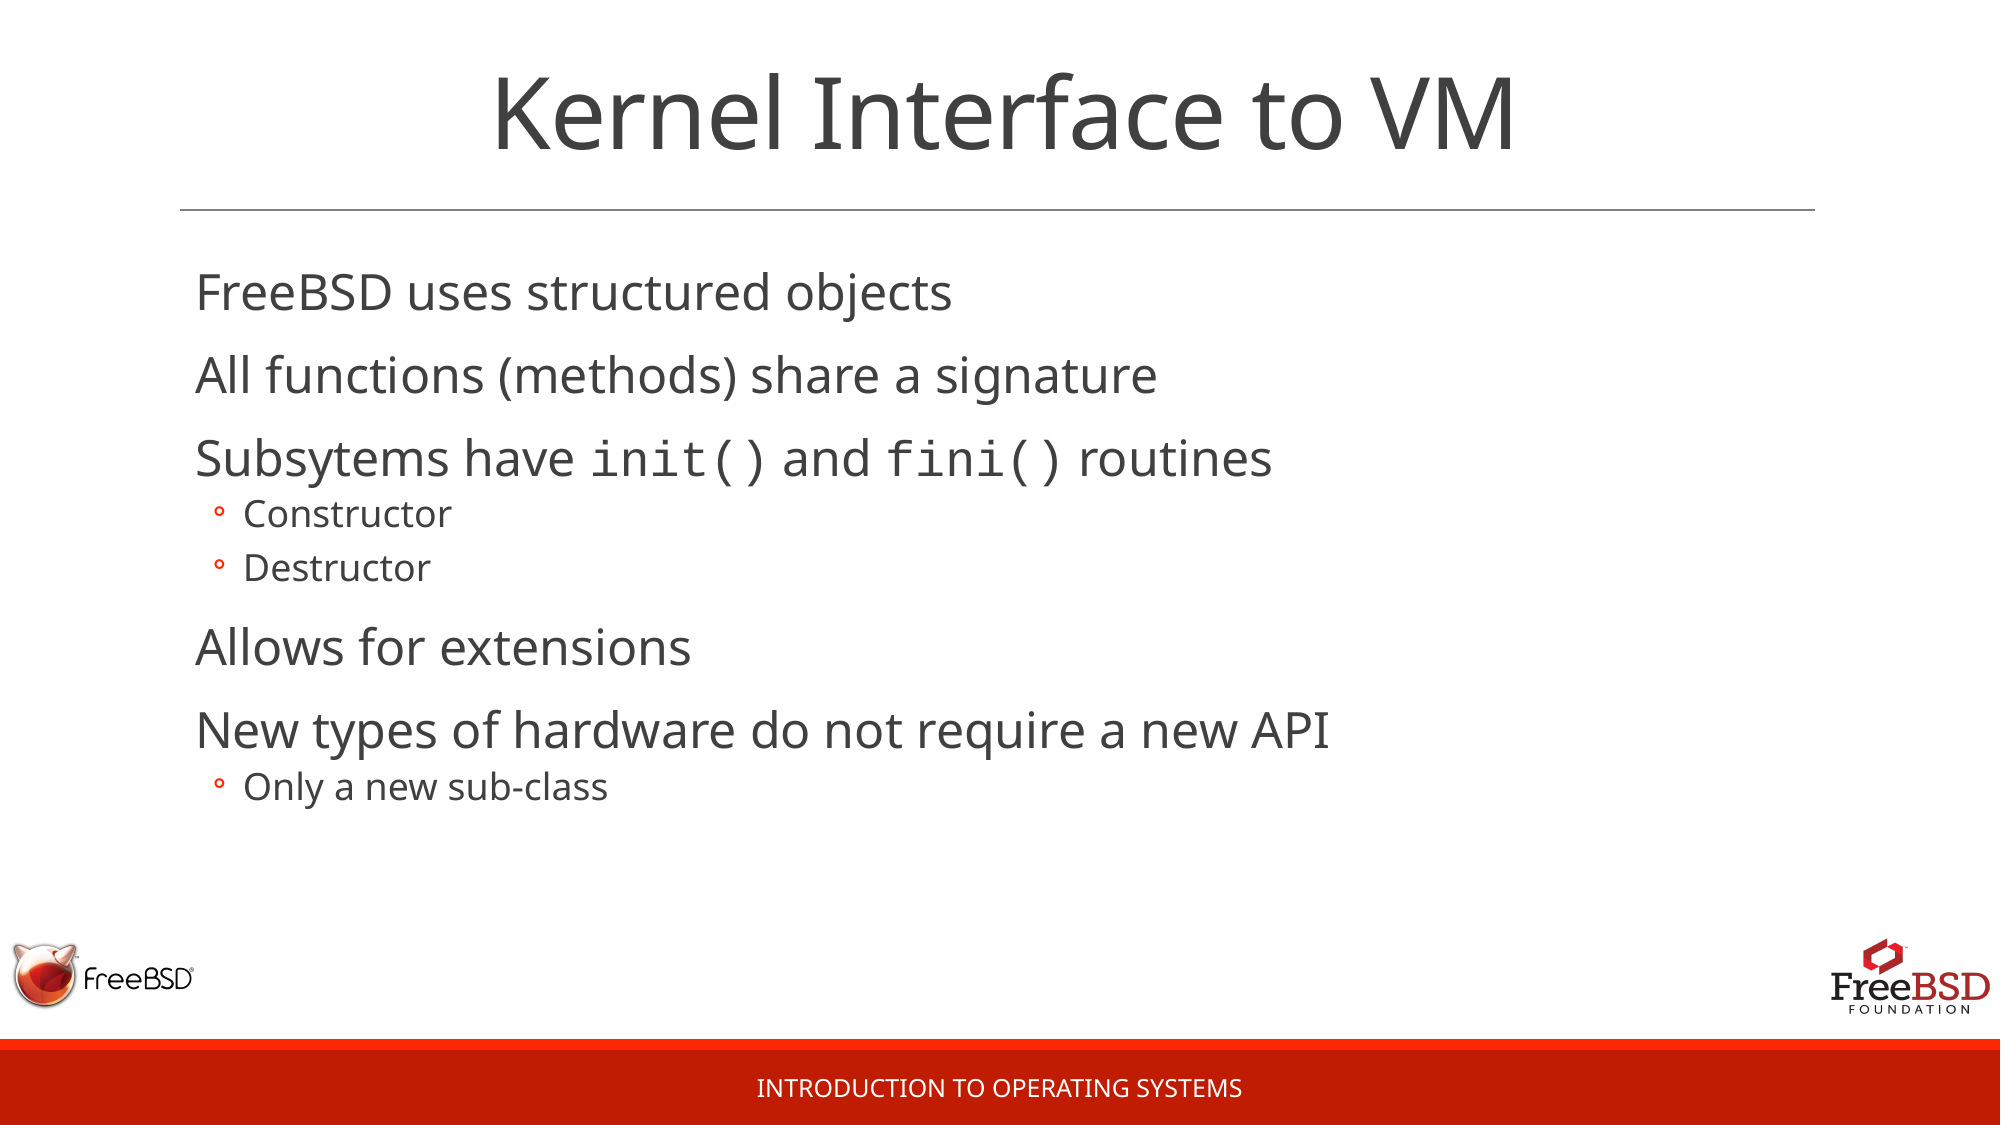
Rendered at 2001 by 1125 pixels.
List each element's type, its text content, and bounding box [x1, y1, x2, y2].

picture [0, 931, 194, 1021]
title Kernel Interface to VM [180, 47, 1830, 191]
list FreeBSD uses structured objects All functions (methods) share a signature Subsytems have init() and fini() routines Constructor Destructor Allows for extensions New types of hardware do not require a new API Only a new sub-class [180, 259, 1830, 963]
footer Introduction to Operating Systems [604, 1059, 1396, 1120]
